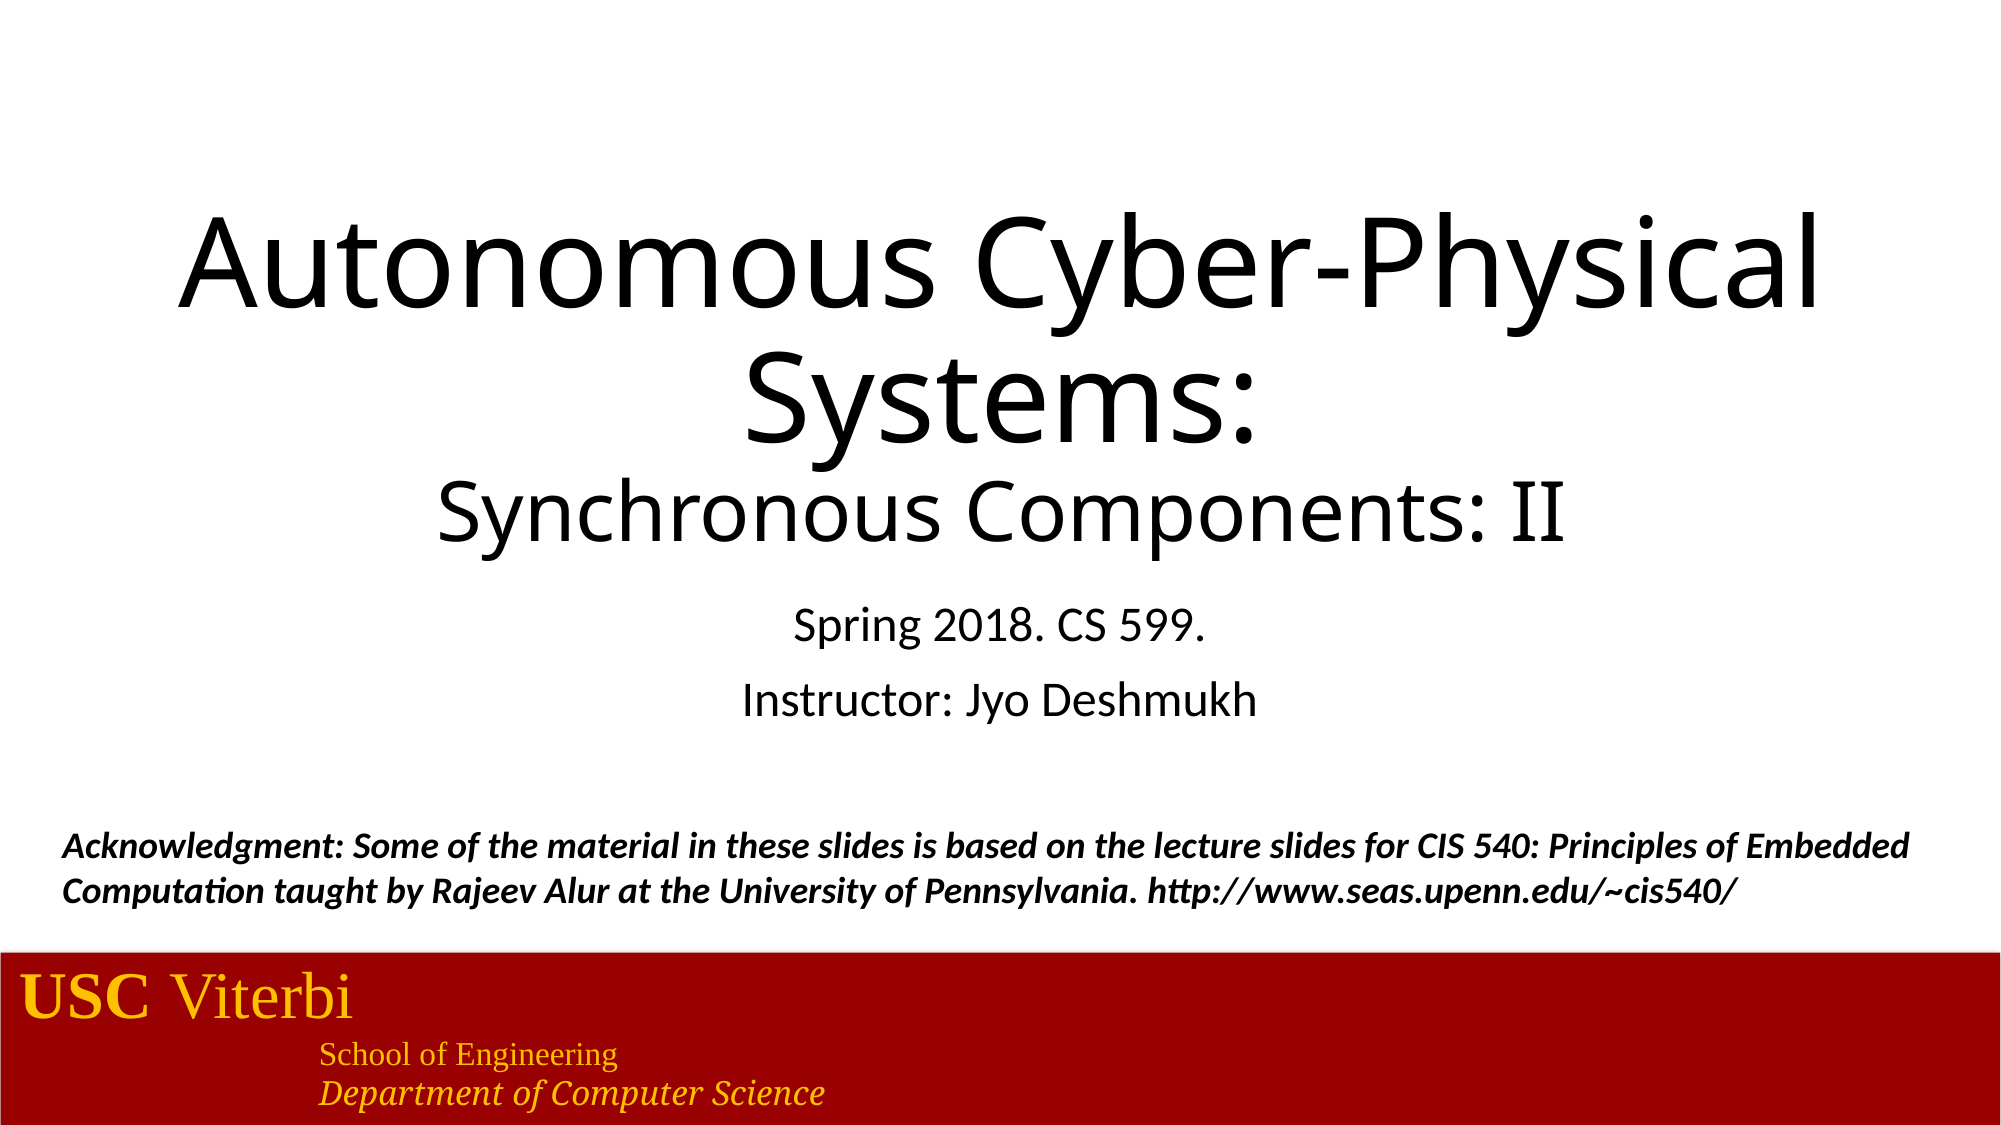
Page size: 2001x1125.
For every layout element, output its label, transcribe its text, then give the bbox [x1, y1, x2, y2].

title Autonomous Cyber-Physical Systems: Synchronous Components: II [32, 184, 1972, 576]
text_box Acknowledgment: Some of the material in these slides is based on the lecture slides for CIS 540: Principles of Embedded Computation taught by Rajeev Alur at the University of Pennsylvania. http://www.seas.upenn.edu/~cis540/ [47, 813, 1972, 964]
subtitle Spring 2018. CS 599. Instructor: Jyo Deshmukh [249, 590, 1750, 813]
